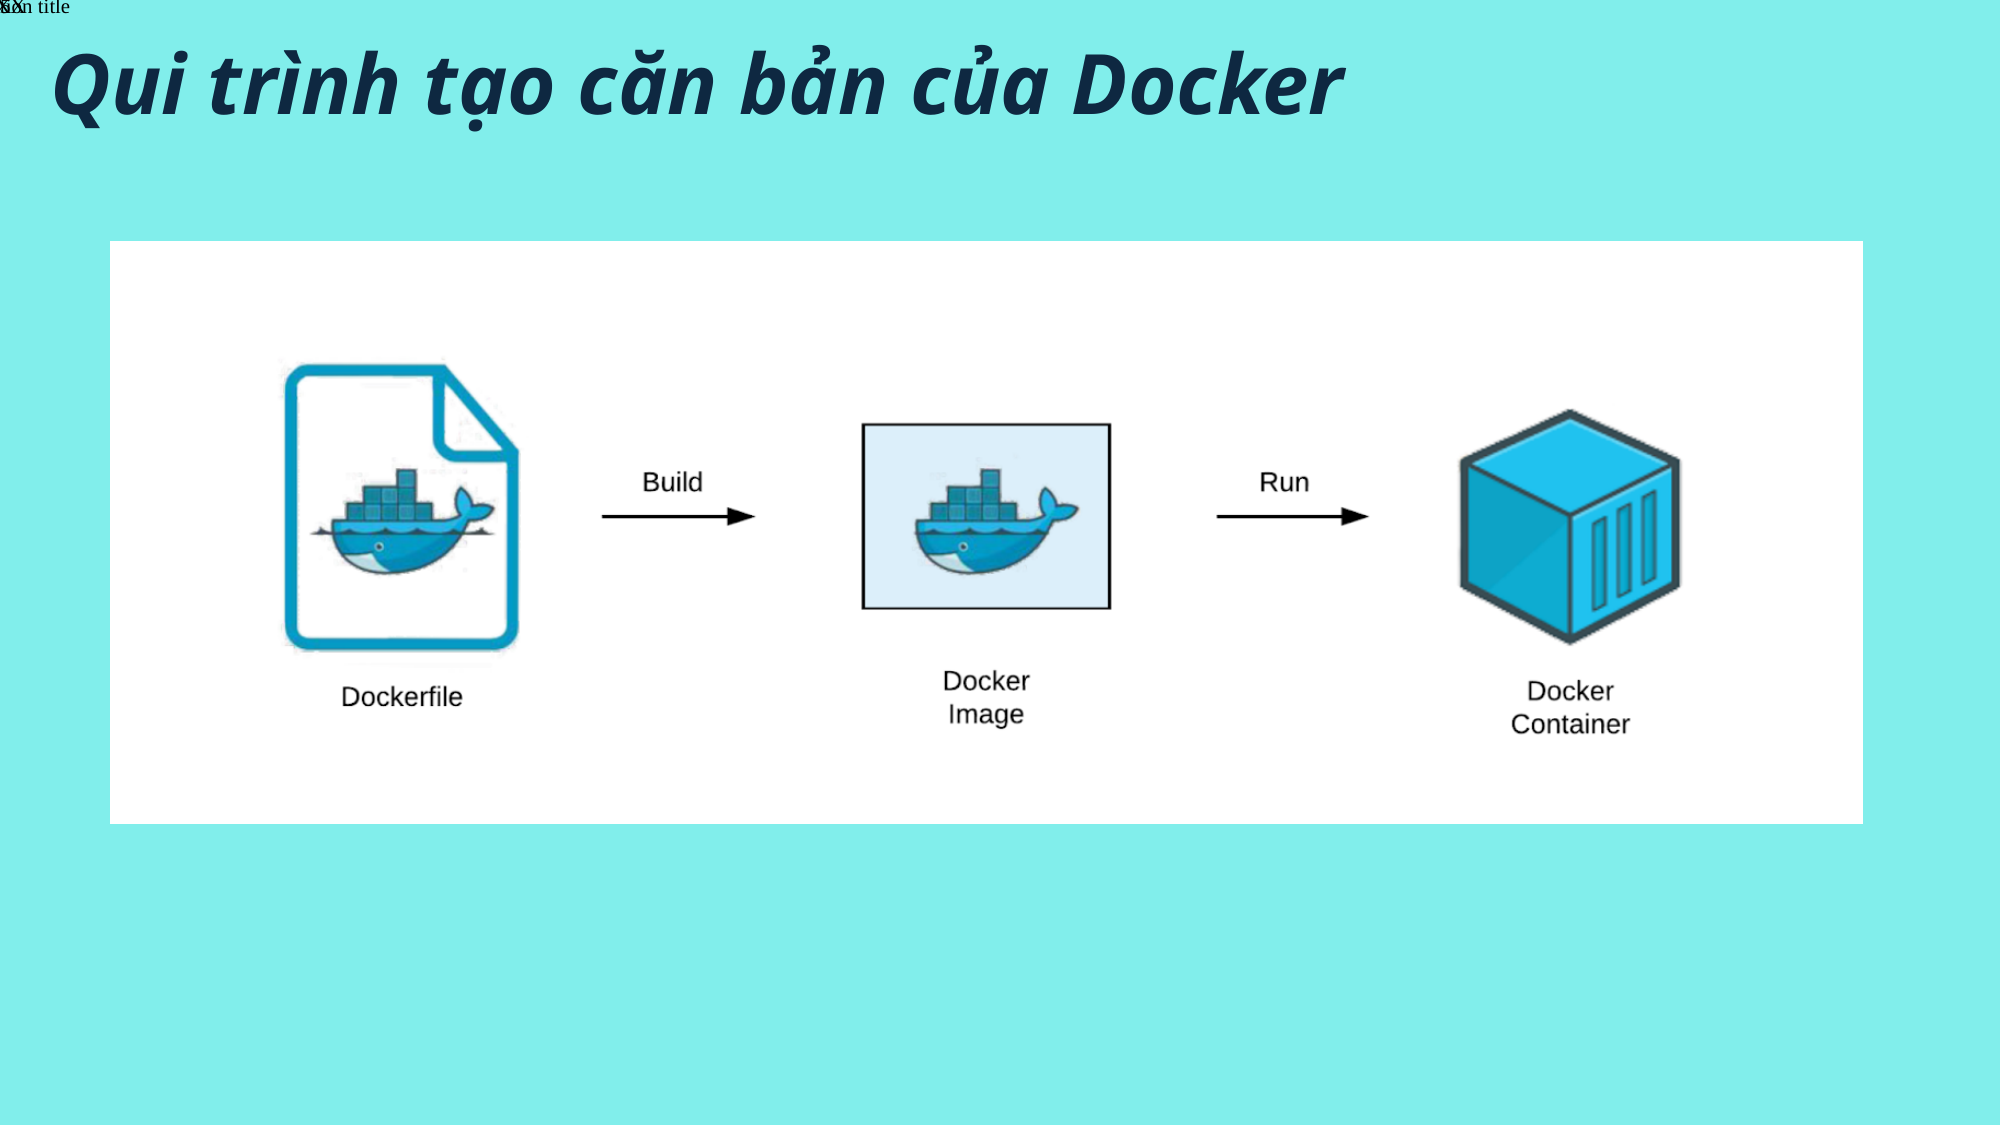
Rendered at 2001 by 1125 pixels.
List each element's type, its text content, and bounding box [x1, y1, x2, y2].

picture [110, 241, 1863, 824]
title Qui trình tạo căn bản của Docker [0, 0, 1626, 165]
